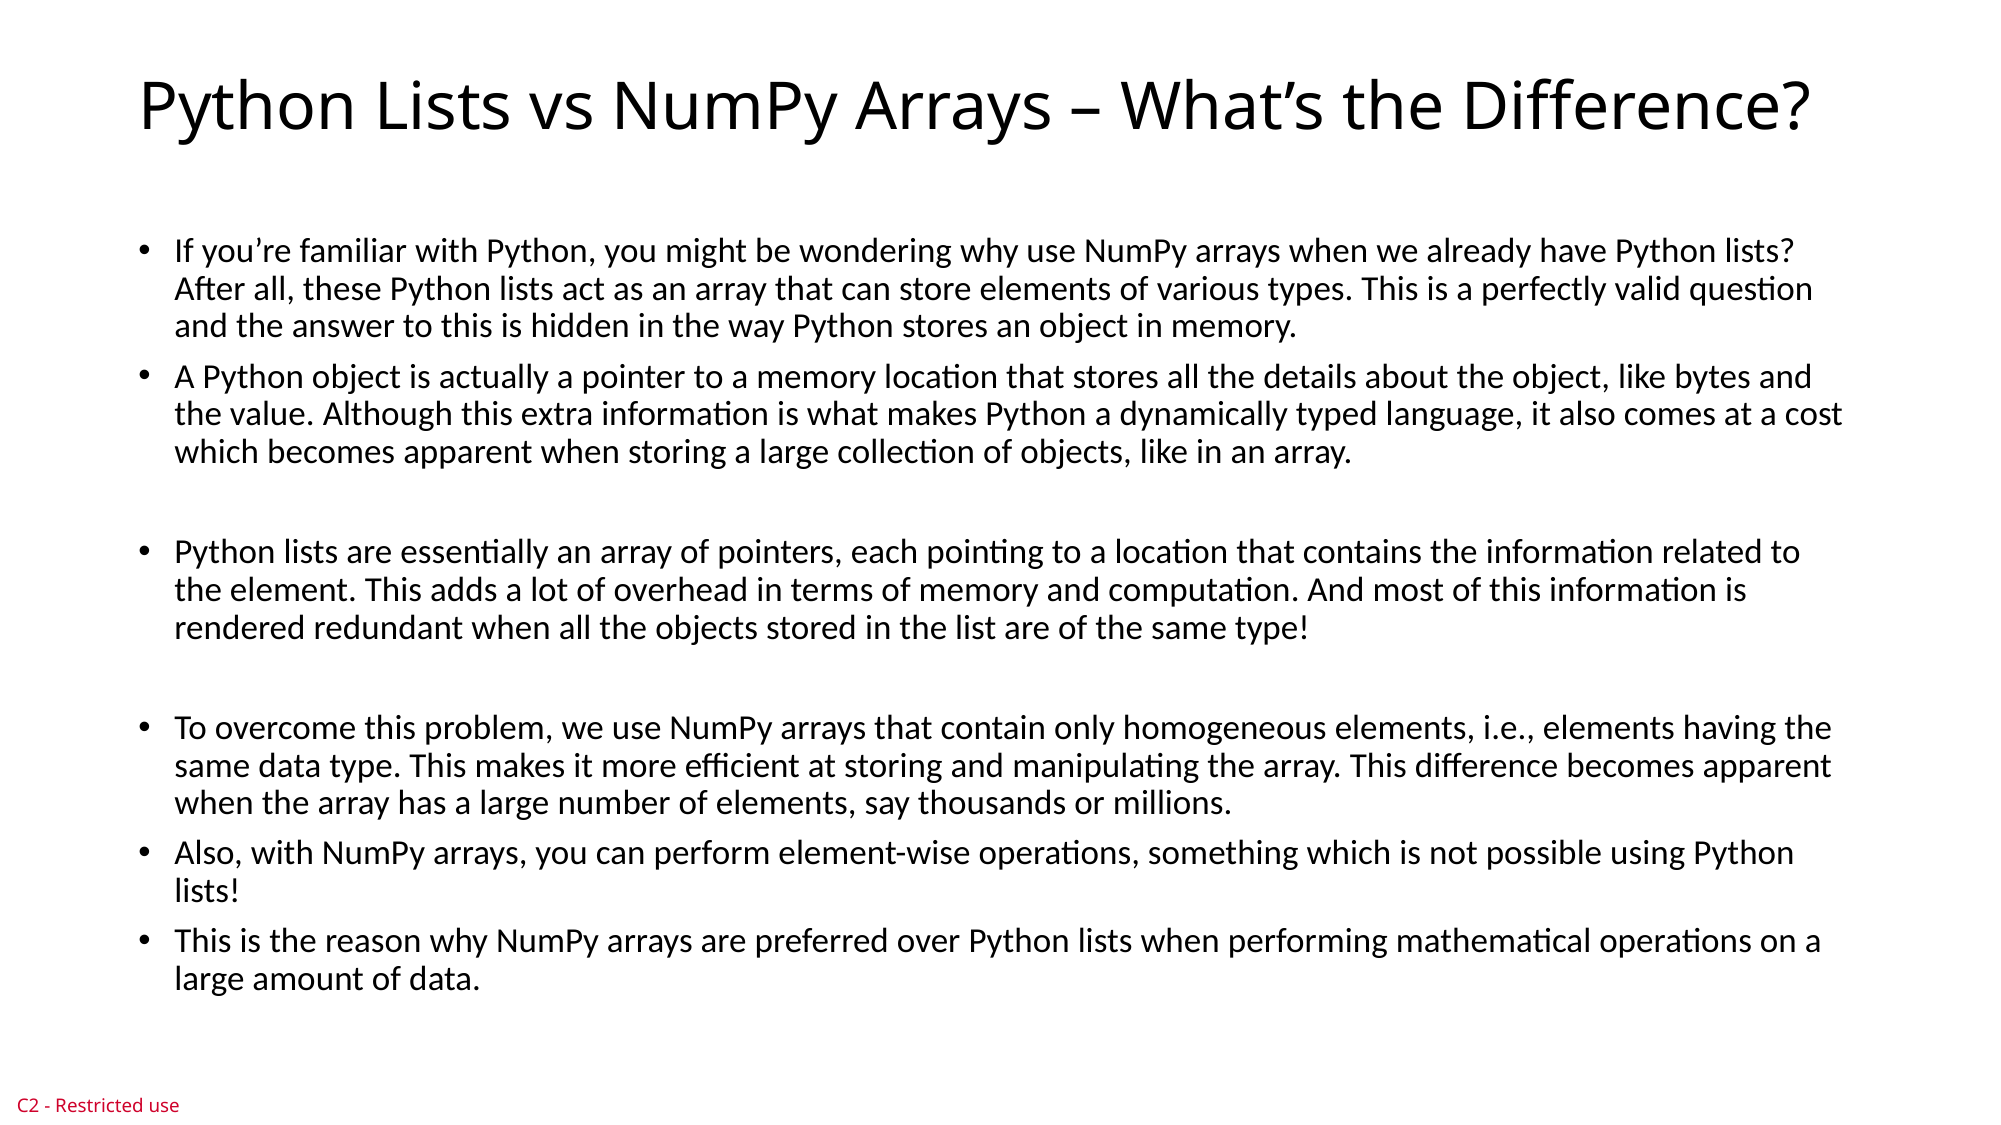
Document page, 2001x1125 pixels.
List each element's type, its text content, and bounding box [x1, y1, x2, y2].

title Python Lists vs NumPy Arrays – What’s the Difference? [123, 59, 1863, 157]
list If you’re familiar with Python, you might be wondering why use NumPy arrays when we already have Python lists? After all, these Python lists act as an array that can store elements of various types. This is a perfectly valid question and the answer to this is hidden in the way Python stores an object in memory. A Python object is actually a pointer to a memory location that stores all the details about the object, like bytes and the value. Although this extra information is what makes Python a dynamically typed language, it also comes at a cost which becomes apparent when storing a large collection of objects, like in an array. Python lists are essentially an array of pointers, each pointing to a location that contains the information related to the element. This adds a lot of overhead in terms of memory and computation. And most of this information is rendered redundant when all the objects stored in the list are of the same type! To overcome this problem, we use NumPy arrays that contain only homogeneous elements, i.e., elements having the same data type. This makes it more efficient at storing and manipulating the array. This difference becomes apparent when the array has a large number of elements, say thousands or millions. Also, with NumPy arrays, you can perform element-wise operations, something which is not possible using Python lists! This is the reason why NumPy arrays are preferred over Python lists when performing mathematical operations on a large amount of data. [123, 224, 1863, 1014]
